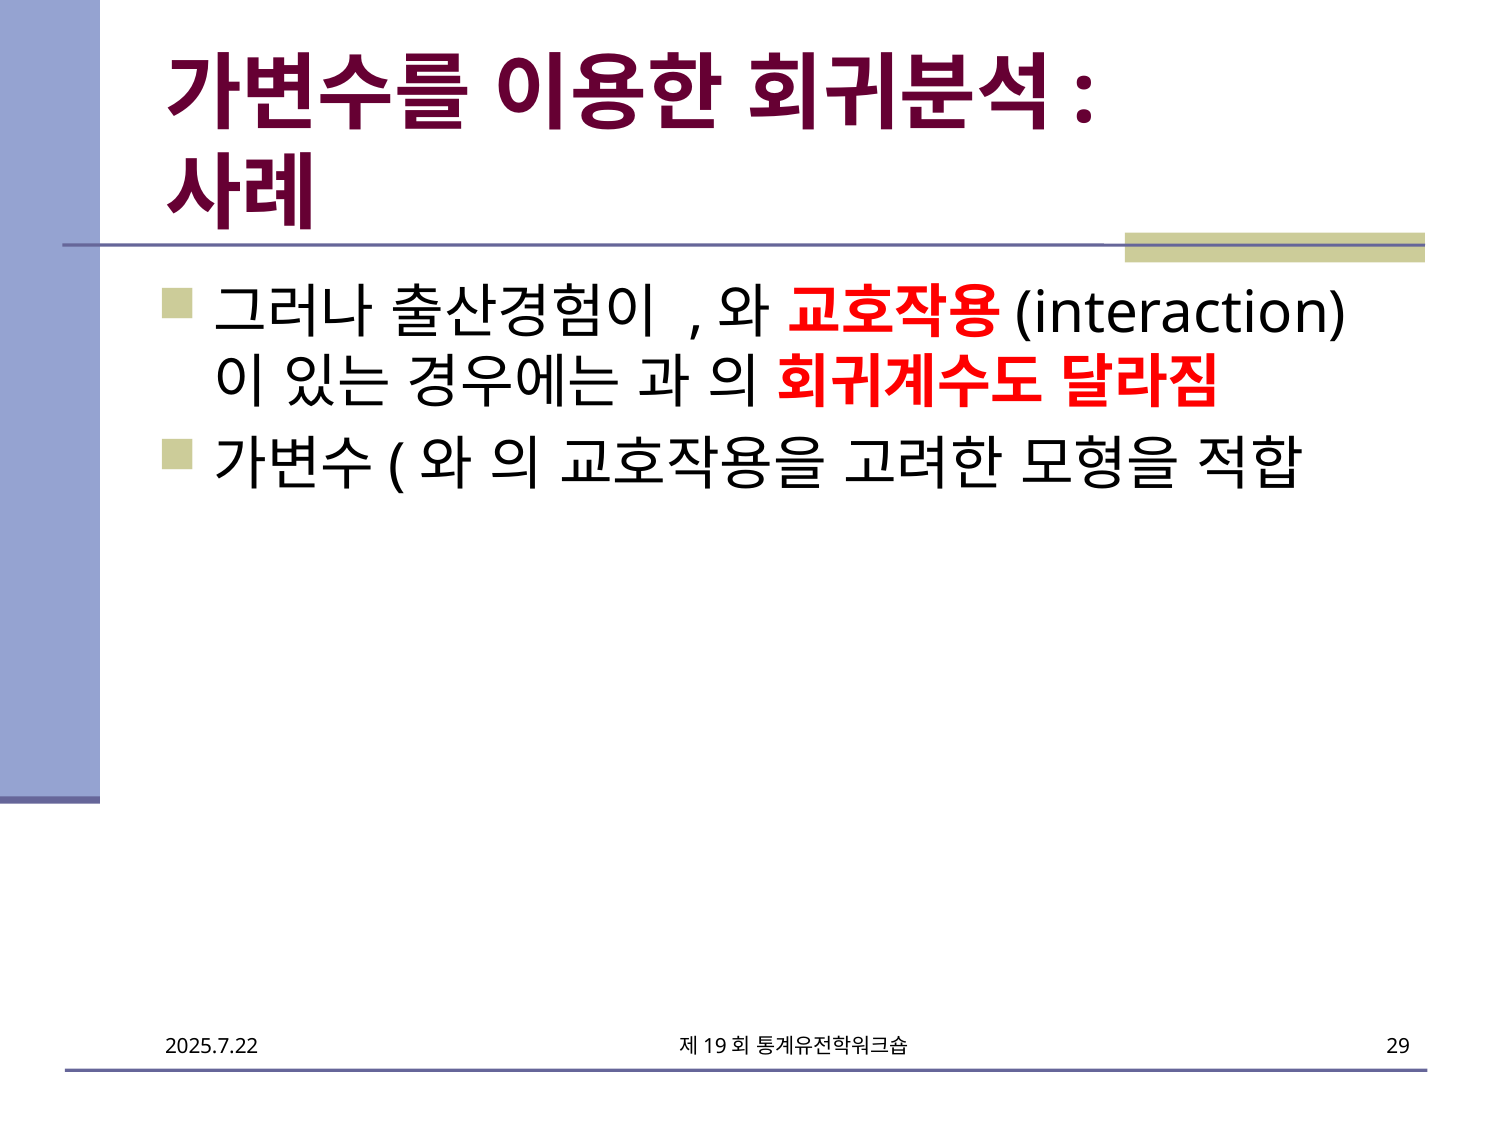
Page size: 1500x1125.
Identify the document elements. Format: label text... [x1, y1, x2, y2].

title 가변수를 이용한 회귀분석: 사례 [150, 45, 1425, 234]
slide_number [150, 1025, 475, 1101]
footer 제19회 통계유전학워크숍 [549, 1025, 1038, 1100]
slide_number 29 [1112, 1025, 1425, 1100]
